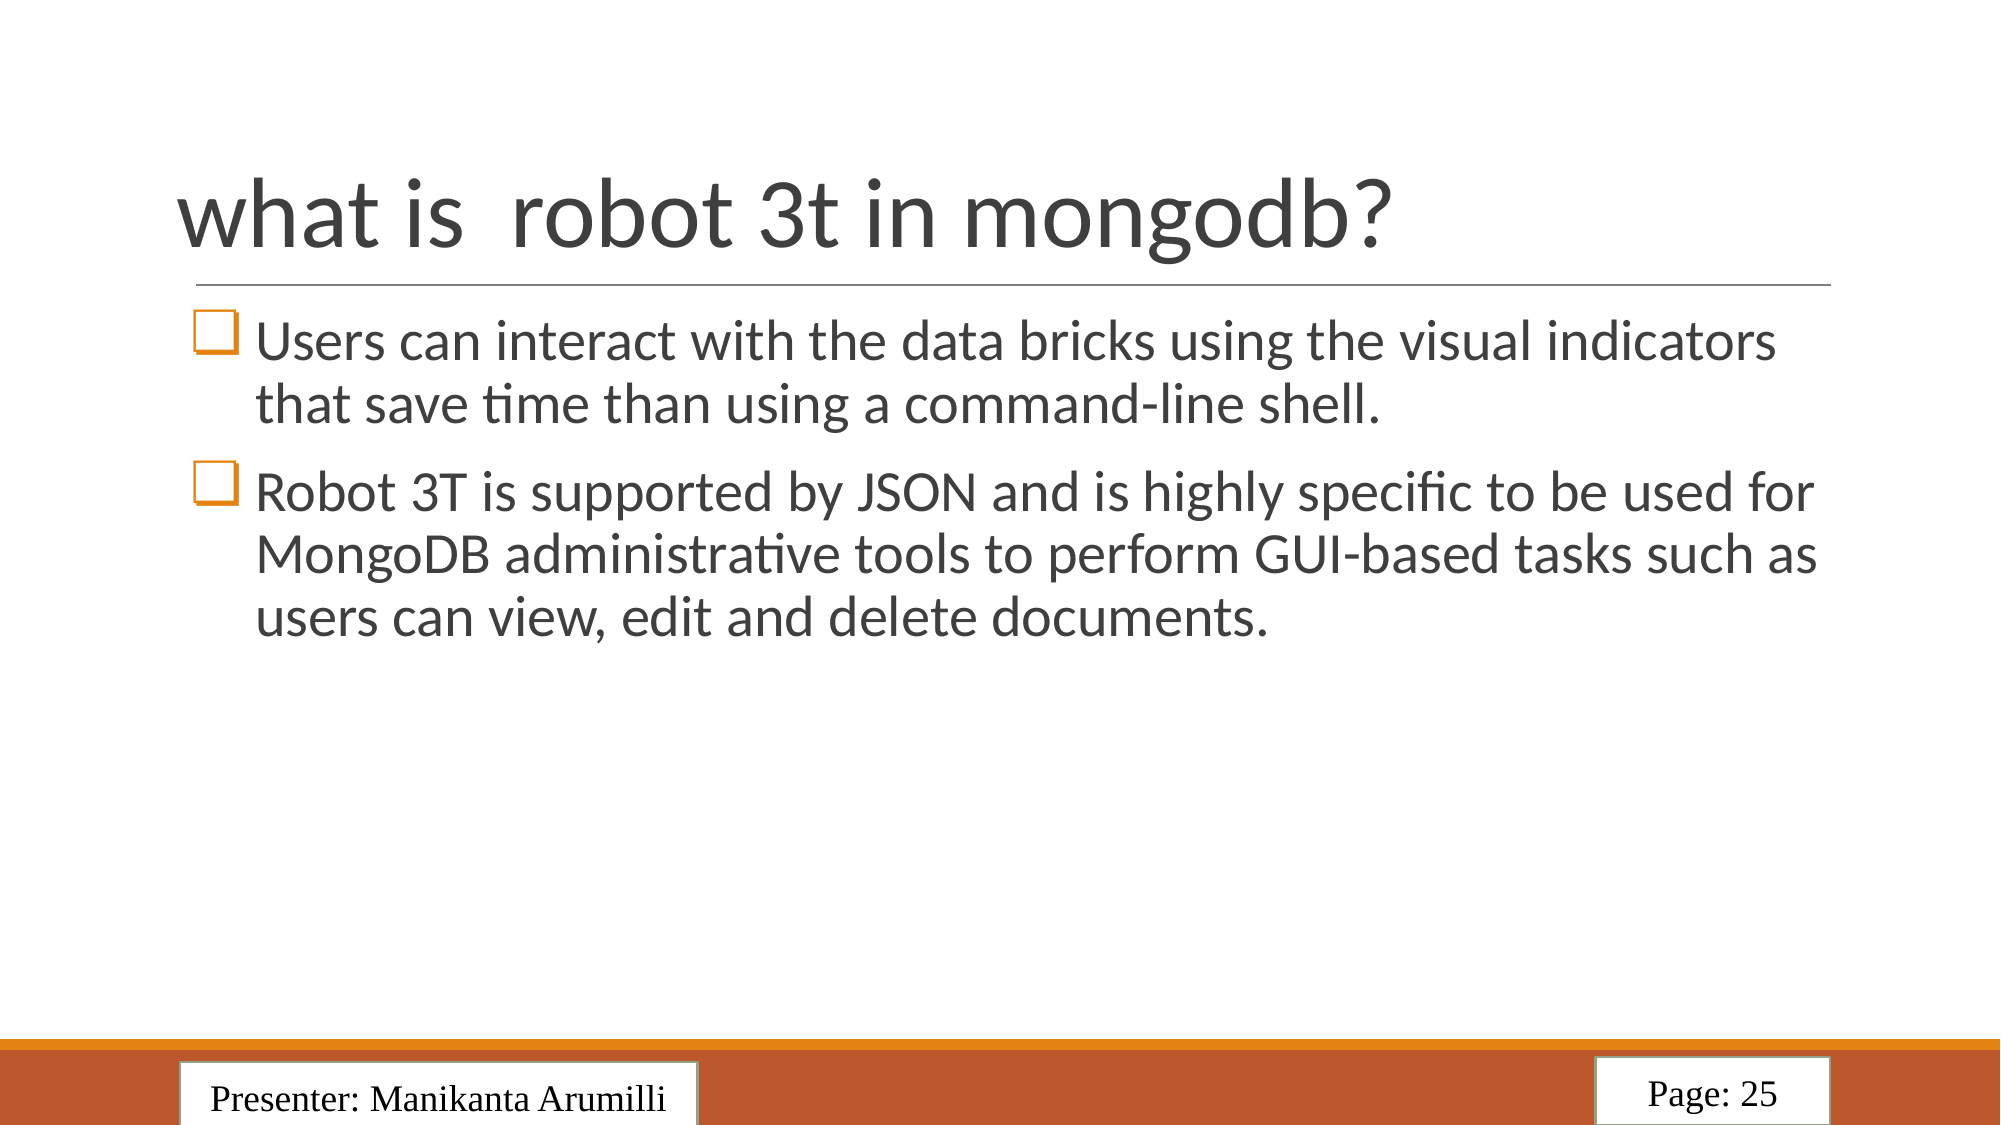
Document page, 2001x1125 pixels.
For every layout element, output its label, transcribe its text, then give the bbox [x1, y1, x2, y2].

list Users can interact with the data bricks using the visual indicators that save time than using a command-line shell. Robot 3T is supported by JSON and is highly specific to be used for MongoDB administrative tools to perform GUI-based tasks such as users can view, edit and delete documents. [180, 302, 1830, 963]
title what is robot 3t in mongodb? [161, 0, 1830, 276]
text_box Presenter: Manikanta Arumilli [180, 1061, 698, 1125]
text_box Page: 25 [1595, 1057, 1830, 1125]
